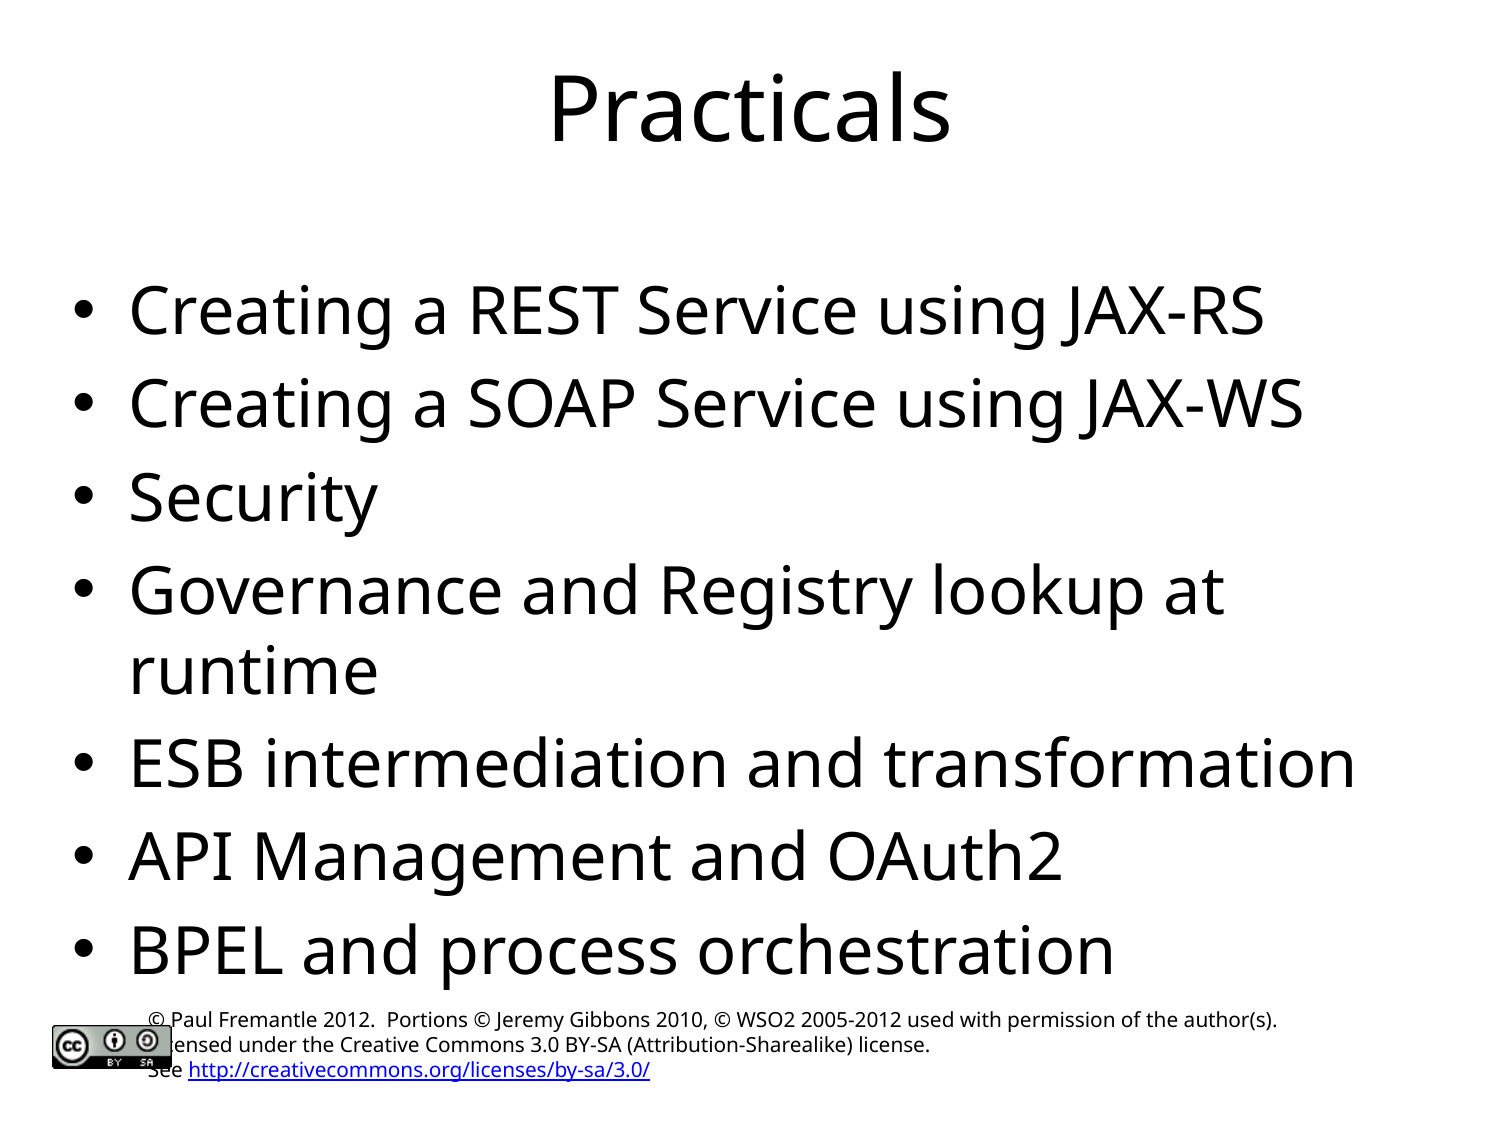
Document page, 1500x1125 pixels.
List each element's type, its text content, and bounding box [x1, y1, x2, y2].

picture [52, 1025, 172, 1069]
title Practicals [75, 45, 1425, 233]
list Creating a REST Service using JAX-RS Creating a SOAP Service using JAX-WS Security Governance and Registry lookup at runtime ESB intermediation and transformation API Management and OAuth2 BPEL and process orchestration [61, 262, 1412, 1005]
